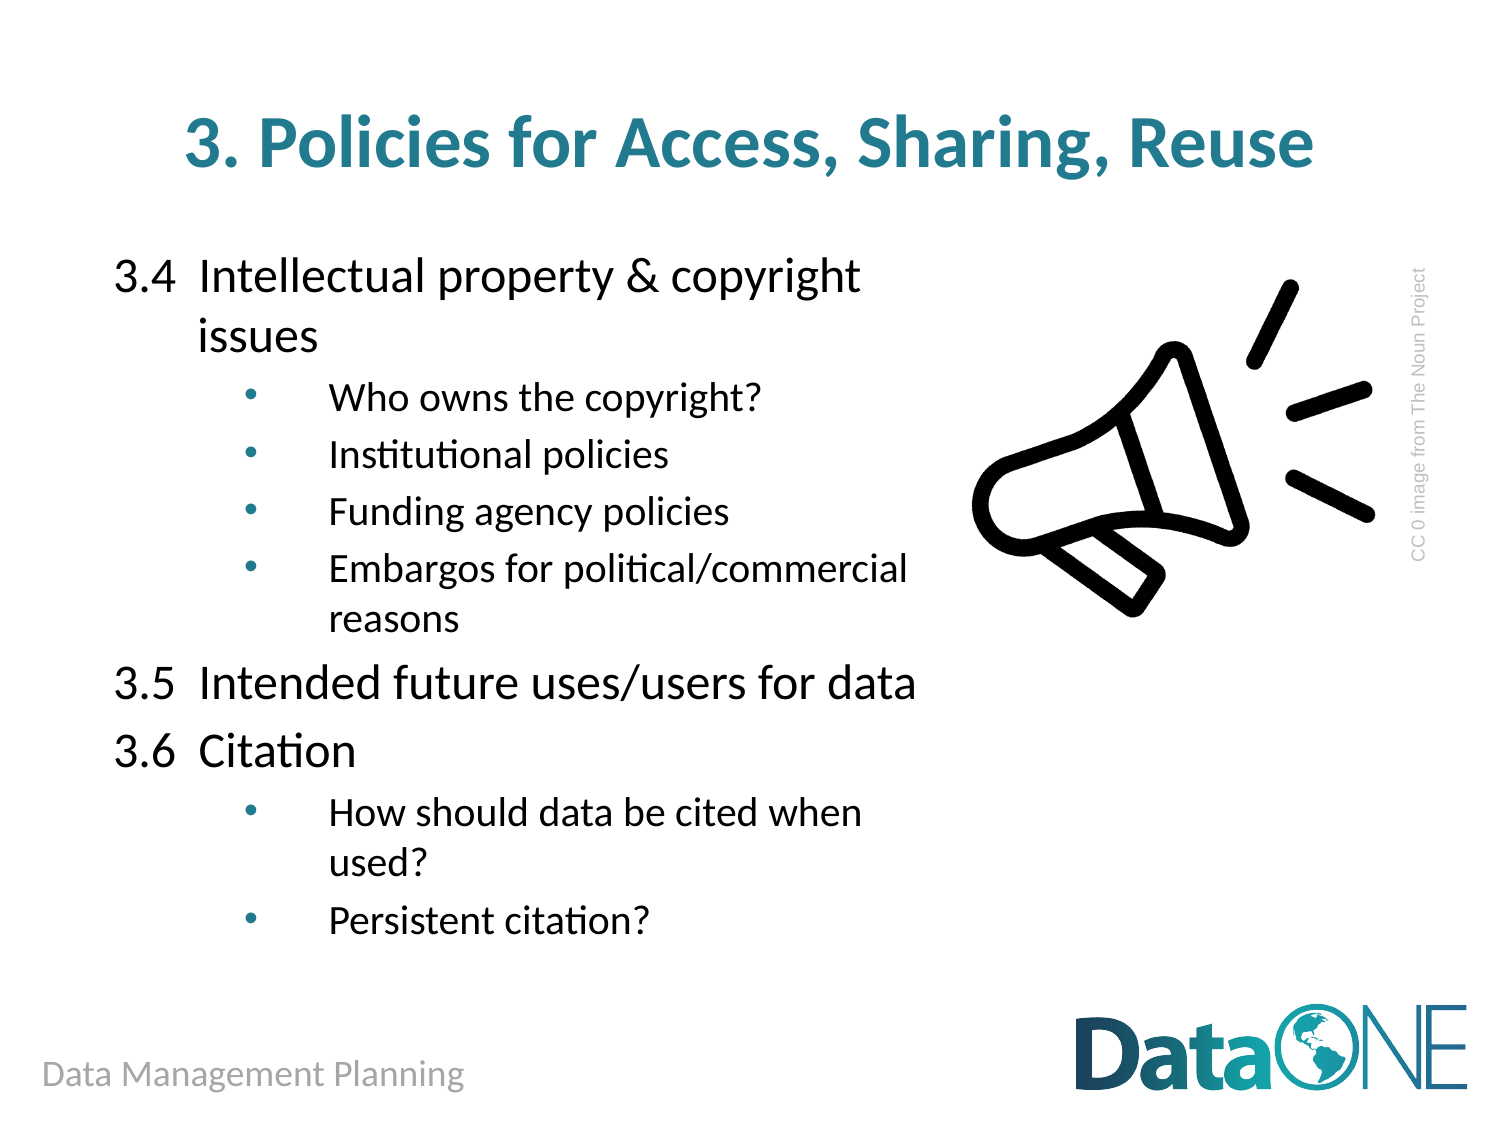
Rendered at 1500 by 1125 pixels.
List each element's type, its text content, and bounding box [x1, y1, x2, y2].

title 3. Policies for Access, Sharing, Reuse [0, 80, 1500, 196]
text_box CC 0 image from The Noun Project [1398, 137, 1436, 577]
list 3.4 Intellectual property & copyright issues Who owns the copyright? Institutional policies Funding agency policies Embargos for political/commercial reasons 3.5 Intended future uses/users for data 3.6 Citation How should data be cited when used? Persistent citation? [98, 234, 986, 973]
picture [861, 137, 1477, 753]
picture [1074, 1000, 1471, 1095]
